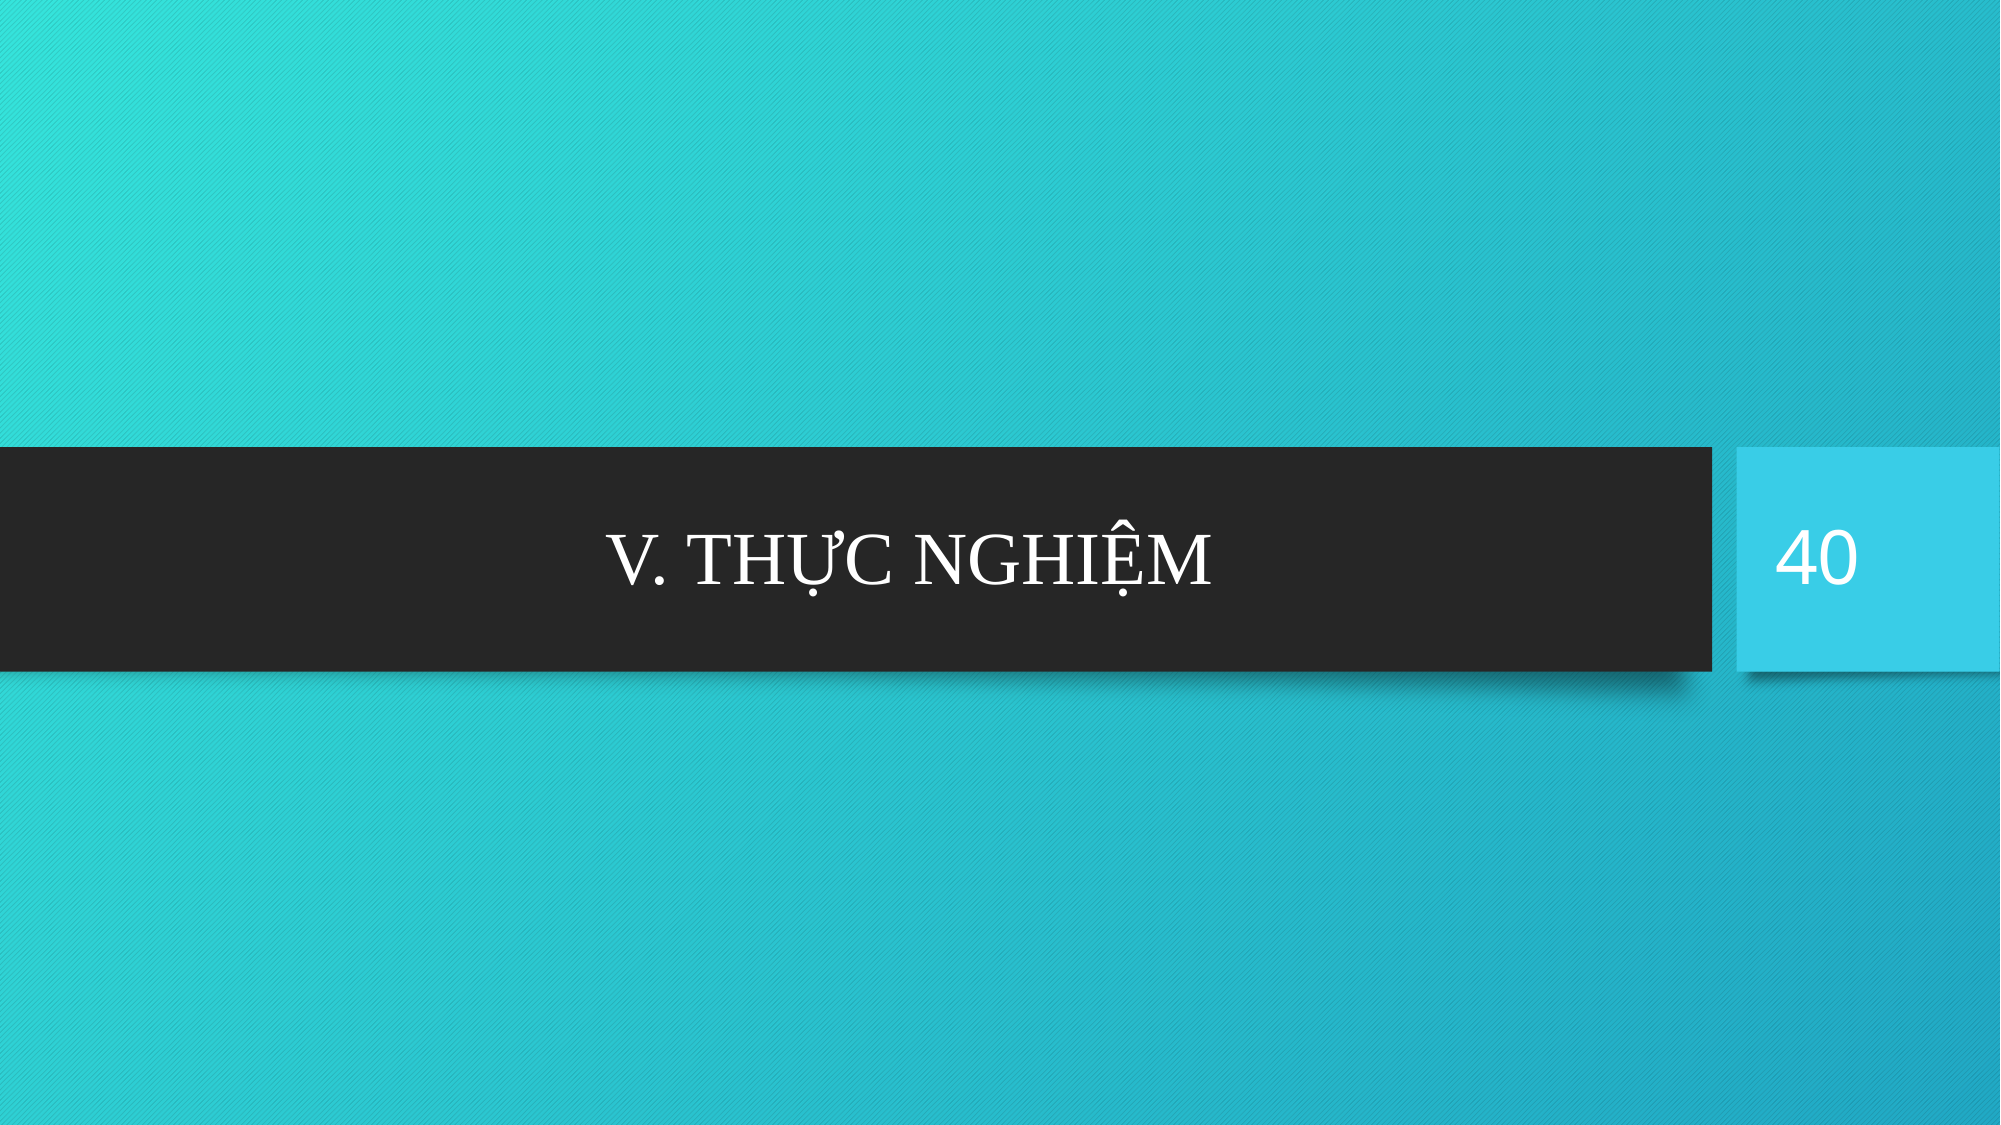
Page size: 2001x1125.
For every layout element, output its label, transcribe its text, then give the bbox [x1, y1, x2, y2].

picture [1736, 672, 2000, 695]
slide_number 40 [1760, 470, 1950, 650]
title V. THỰC NGHIỆM [111, 470, 1689, 650]
picture [0, 672, 1713, 724]
